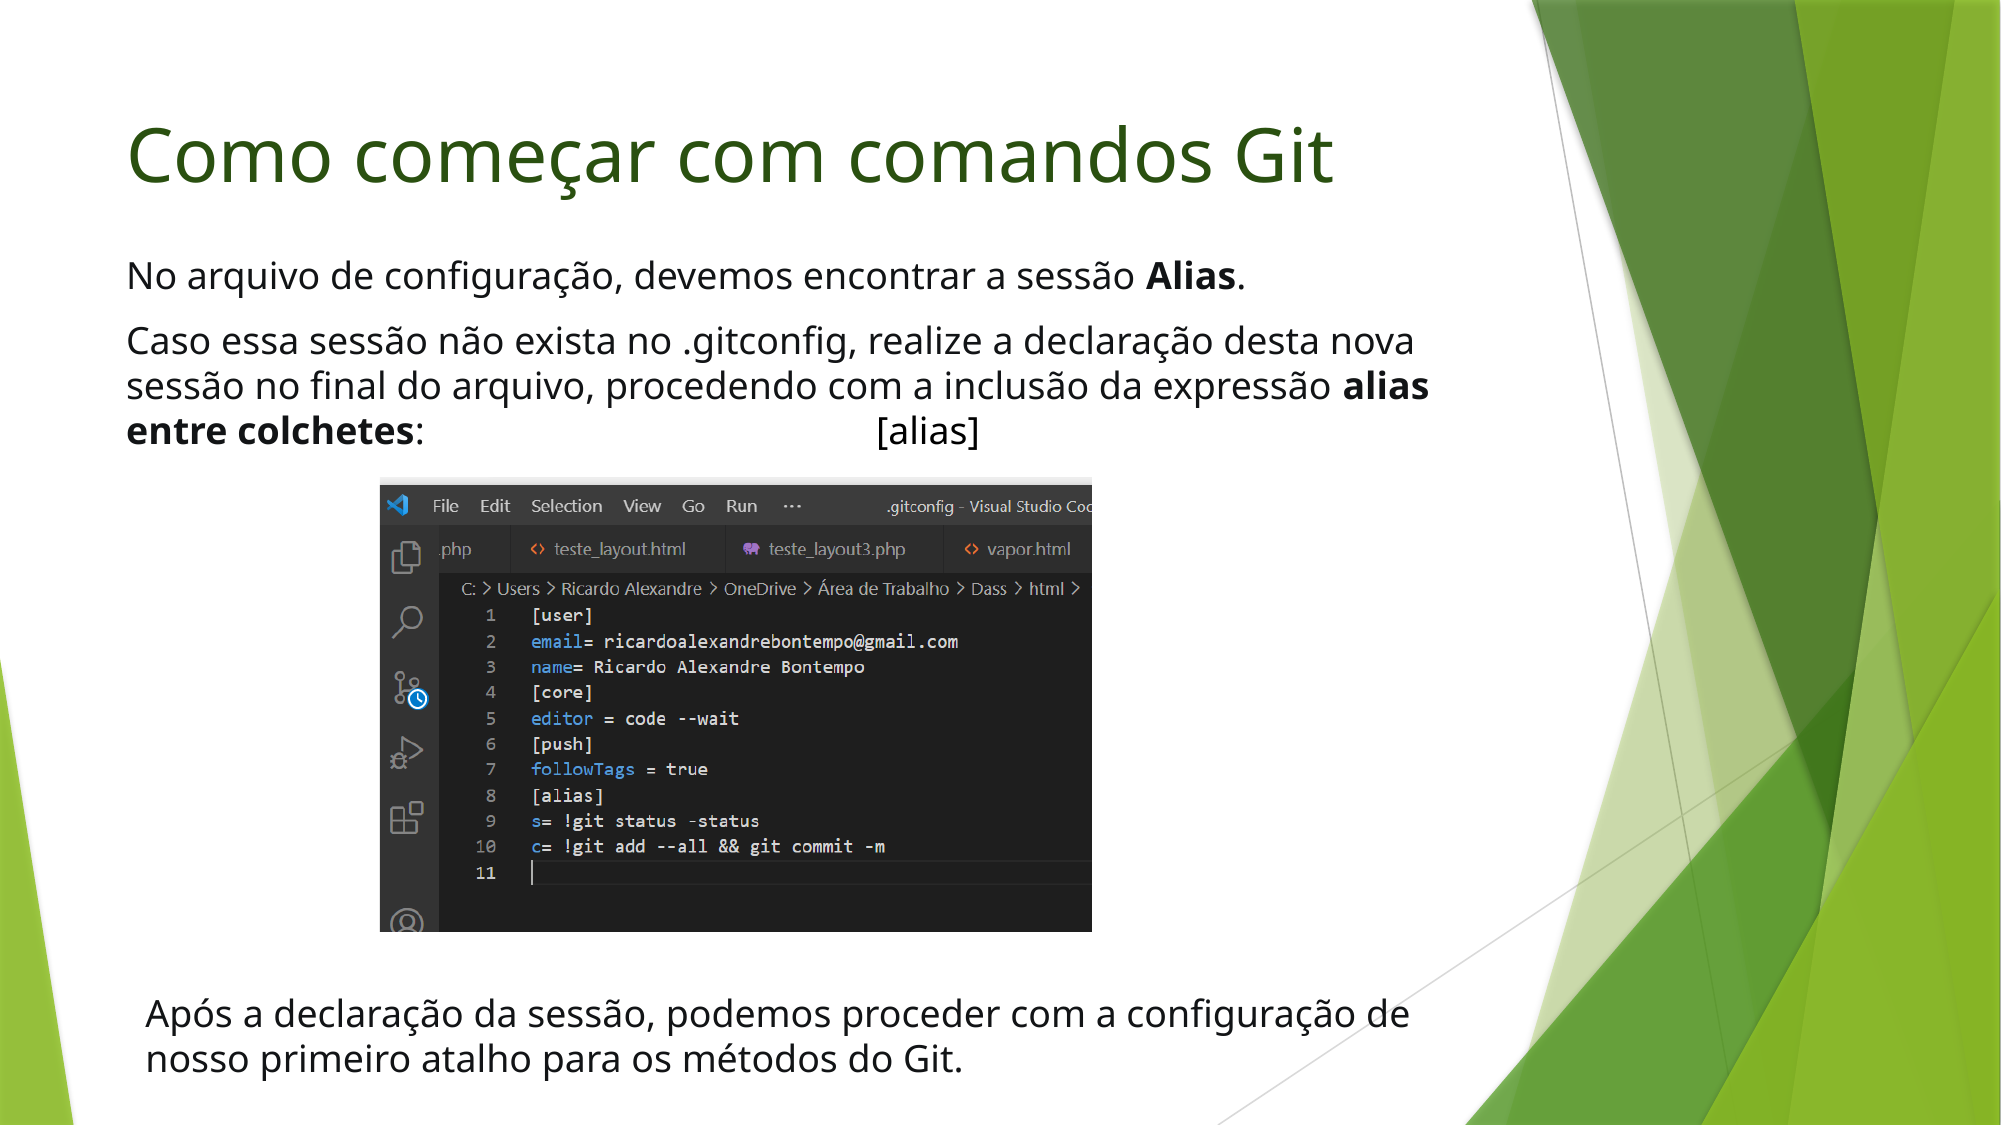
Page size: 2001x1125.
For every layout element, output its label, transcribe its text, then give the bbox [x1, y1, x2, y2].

picture [379, 477, 1093, 933]
list No arquivo de configuração, devemos encontrar a sessão Alias. Caso essa sessão não exista no .gitconfig, realize a declaração desta nova sessão no final do arquivo, procedendo com a inclusão da expressão alias entre colchetes: [alias] [111, 244, 1522, 881]
text_box Após a declaração da sessão, podemos proceder com a configuração de nosso primeiro atalho para os métodos do Git. [130, 982, 1502, 1087]
title Como começar com comandos Git [111, 99, 1522, 244]
